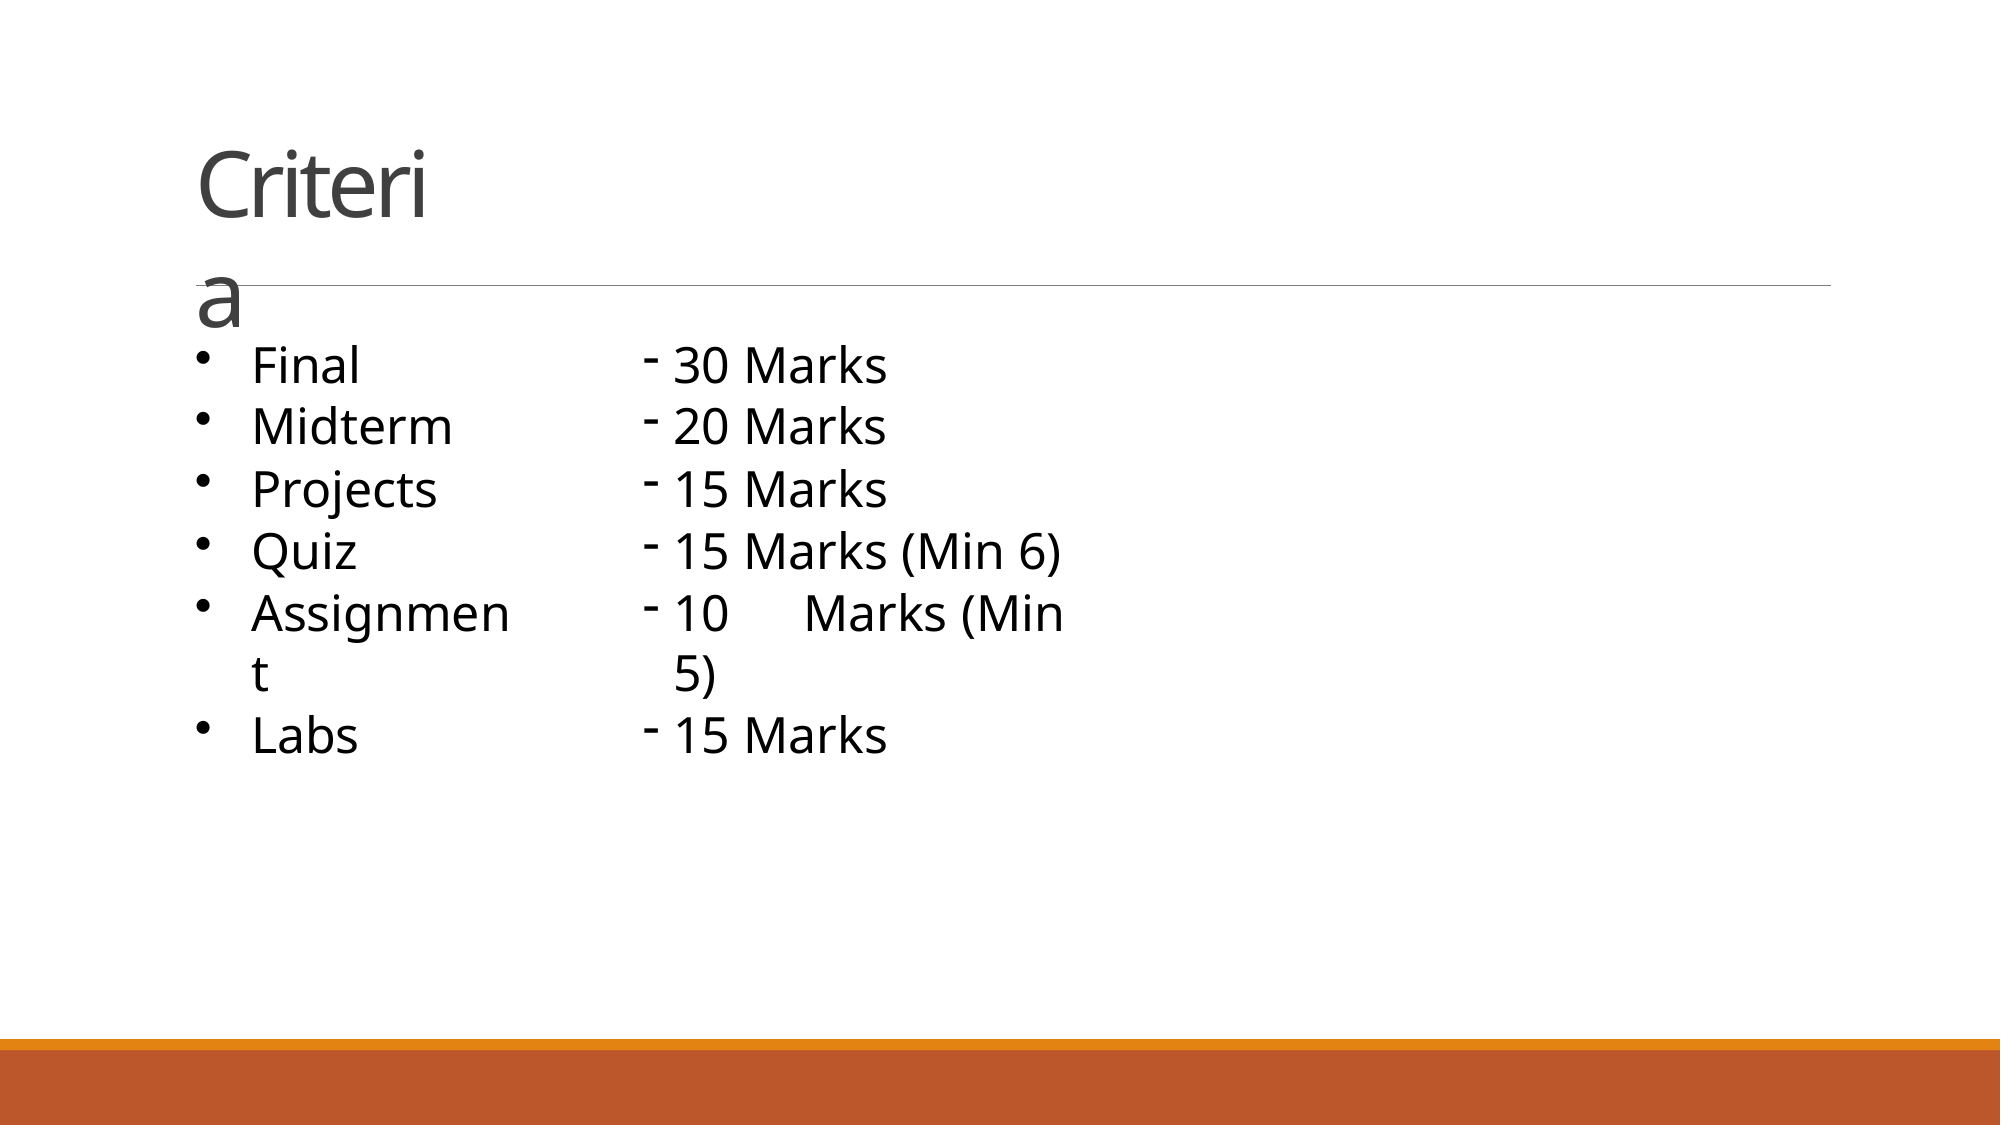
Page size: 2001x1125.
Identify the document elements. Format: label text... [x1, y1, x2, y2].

title Criteria [192, 123, 430, 331]
text_box Final Midterm Projects Quiz Assignment Labs [192, 331, 515, 764]
text_box 30 Marks 20 Marks 15 Marks 15 Marks (Min 6) 10 Marks (Min 5) 15 Marks [640, 331, 1079, 764]
